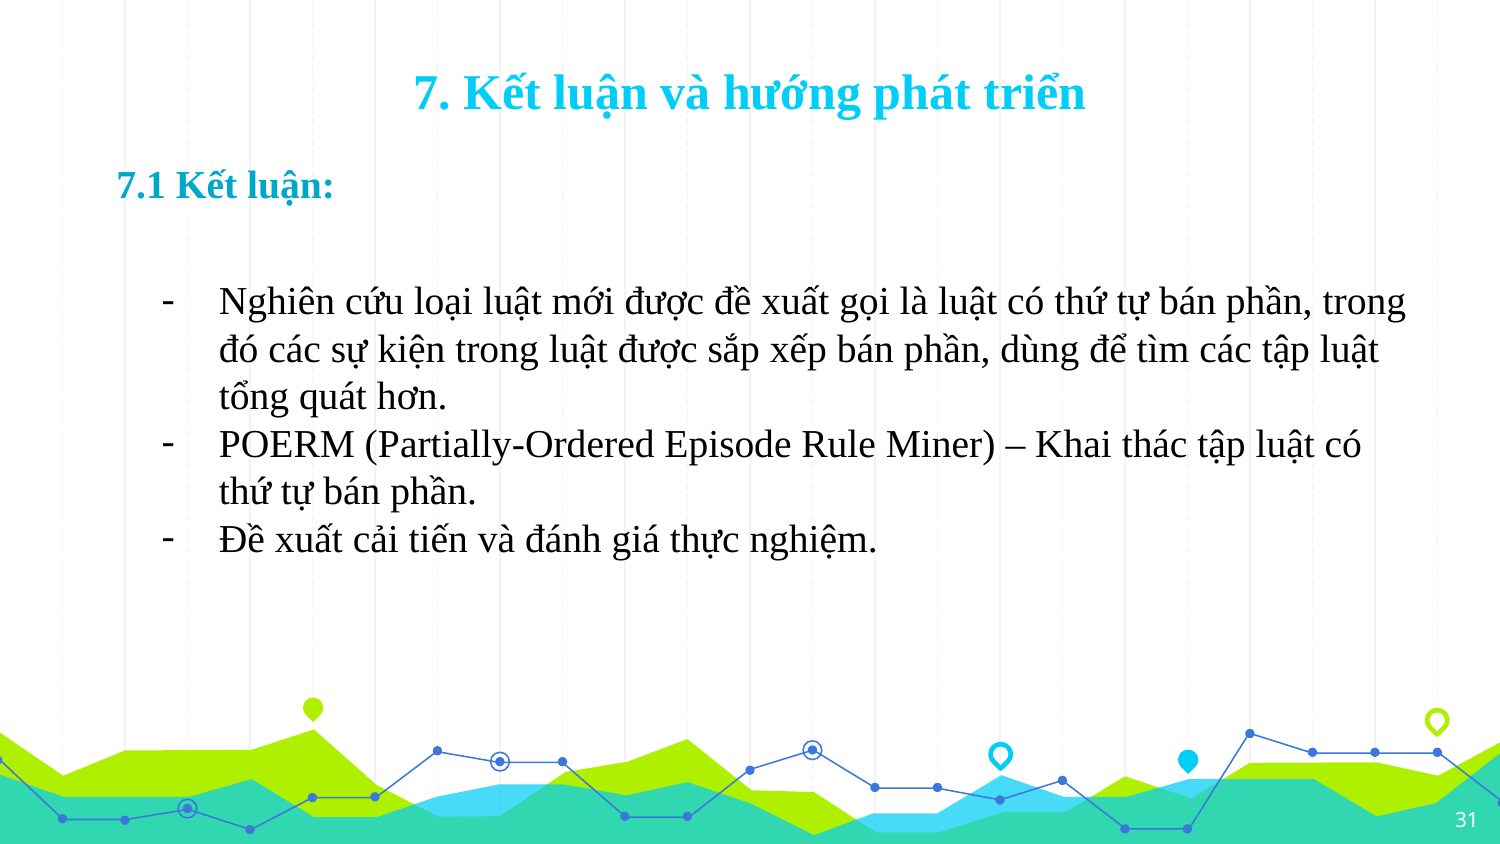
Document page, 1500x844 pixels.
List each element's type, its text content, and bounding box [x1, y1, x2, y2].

title 7. Kết luận và hướng phát triển [176, 16, 1324, 135]
text_box 7.1 Kết luận: [101, 143, 1250, 222]
slide_number 31 [1403, 791, 1494, 844]
text_box Nghiên cứu loại luật mới được đề xuất gọi là luật có thứ tự bán phần, trong đó các sự kiện trong luật được sắp xếp bán phần, dùng để tìm các tập luật tổng quát hơn. POERM (Partially-Ordered Episode Rule Miner) – Khai thác tập luật có thứ tự bán phần. Đề xuất cải tiến và đánh giá thực nghiệm. [128, 260, 1432, 575]
